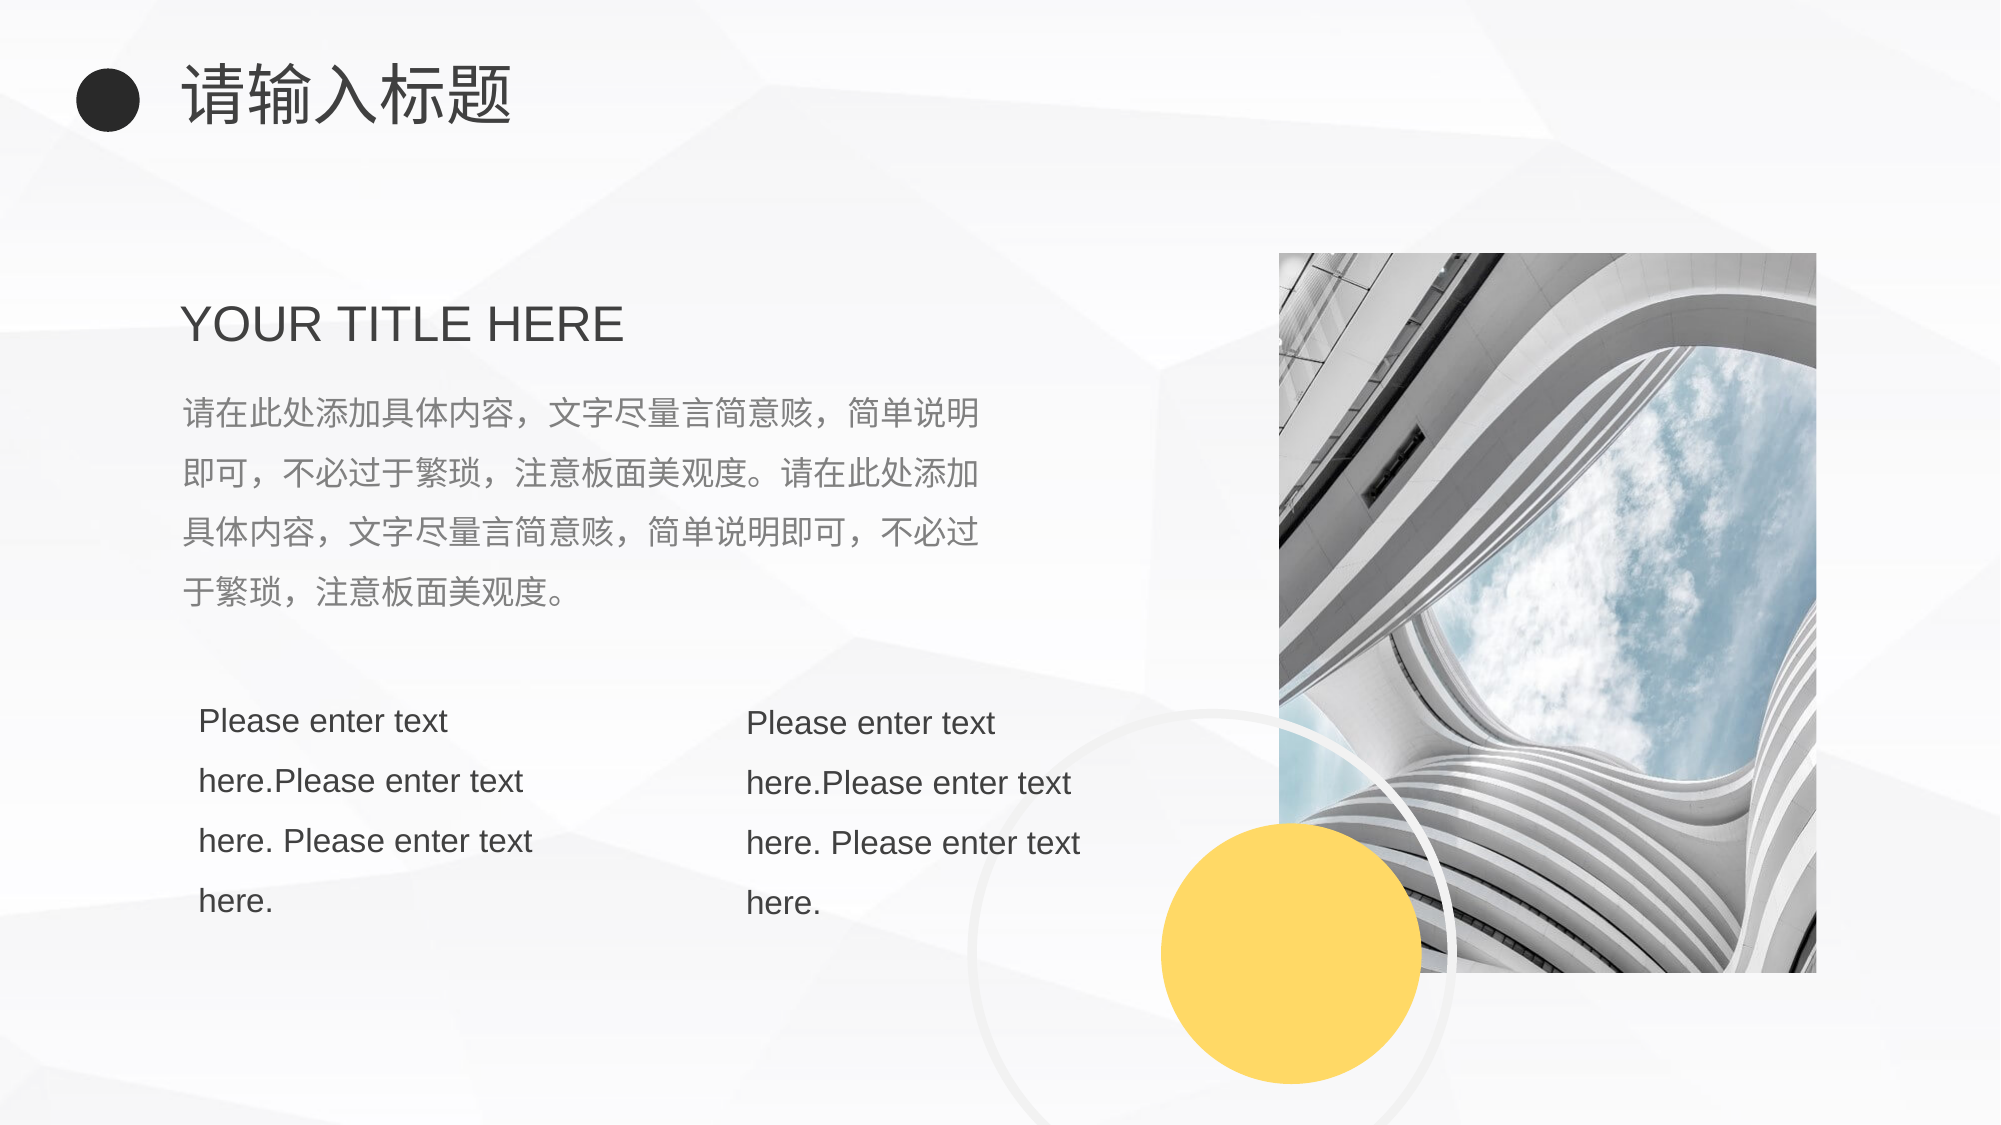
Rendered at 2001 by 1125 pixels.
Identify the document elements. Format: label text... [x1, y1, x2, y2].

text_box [972, 713, 1453, 1125]
text_box [75, 67, 141, 133]
text_box Please enter text here.Please enter text here. Please enter text here. [183, 672, 620, 927]
text_box lorem ipsum dolor sit amet, consectetur adipisicing elit, sed ea commodoconsequat. [0, 0, 2000, 1125]
text_box [1279, 253, 1817, 973]
text_box YOUR TITLE HERE [164, 253, 687, 325]
text_box 请输入标题 [164, 45, 529, 140]
text_box 请在此处添加具体内容，文字尽量言简意赅，简单说明即可，不必过于繁琐，注意板面美观度。请在此处添加具体内容，文字尽量言简意赅，简单说明即可，不必过于繁琐，注意板面美观度。 [167, 364, 1000, 619]
text_box Please enter text here.Please enter text here. Please enter text here. [731, 673, 1168, 929]
